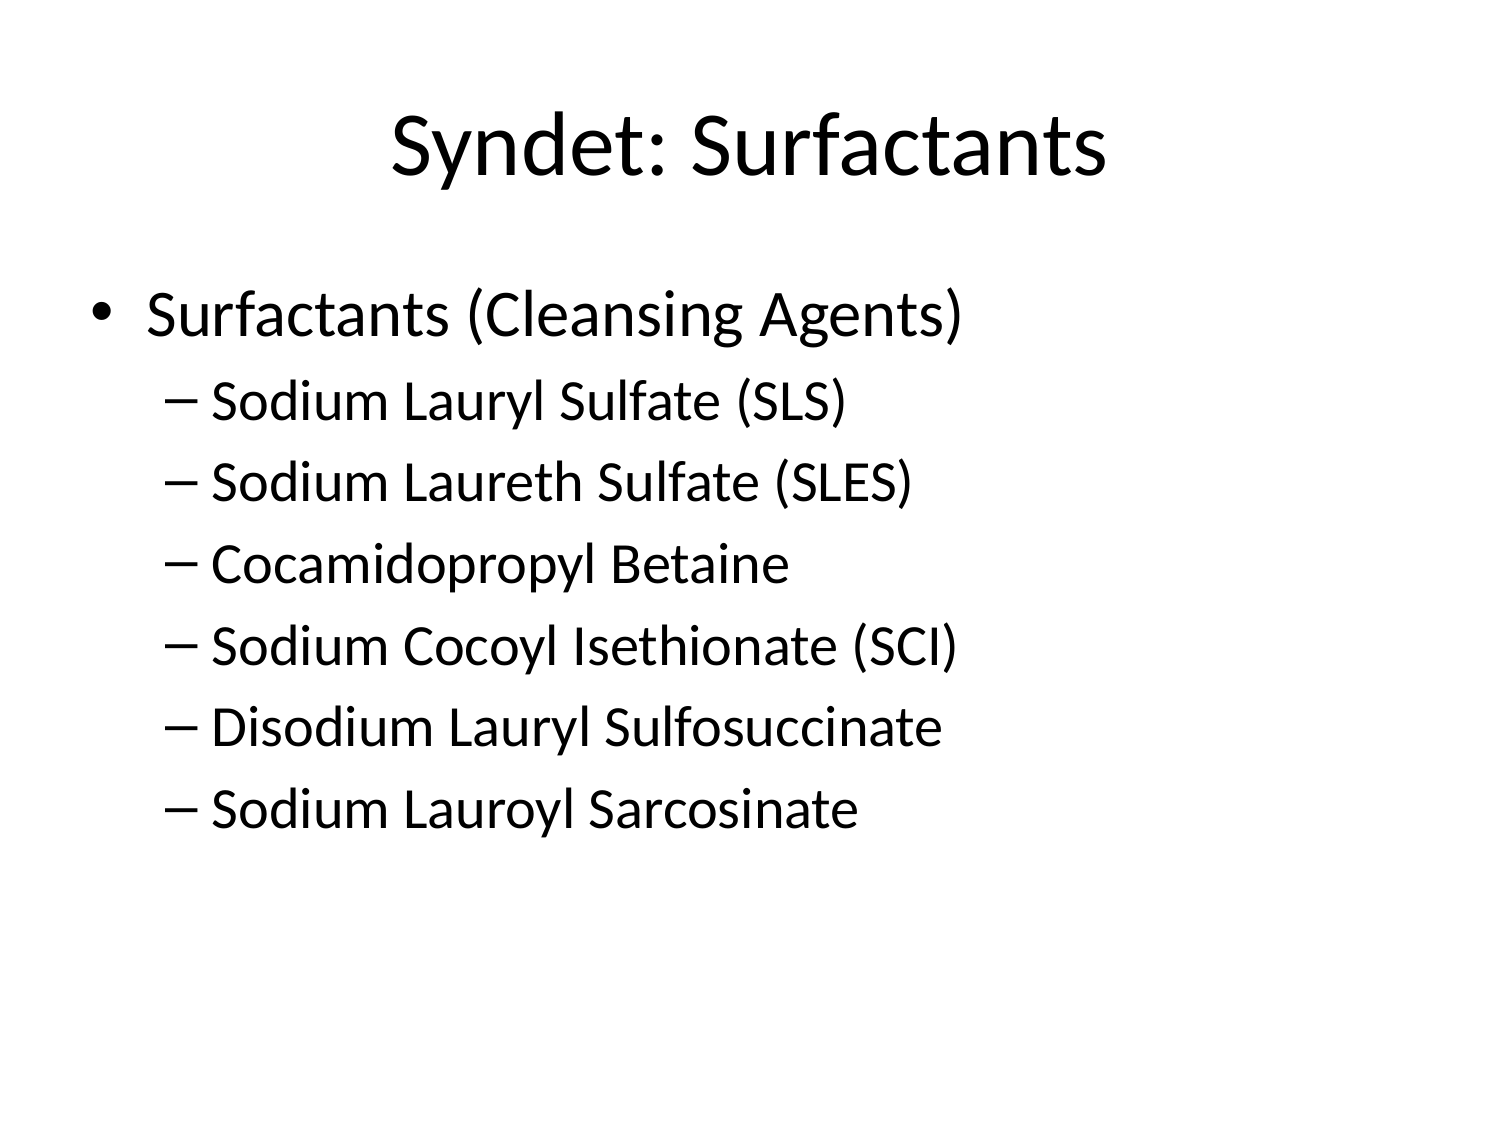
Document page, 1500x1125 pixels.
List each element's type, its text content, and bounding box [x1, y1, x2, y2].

list Surfactants (Cleansing Agents) Sodium Lauryl Sulfate (SLS) Sodium Laureth Sulfate (SLES) Cocamidopropyl Betaine Sodium Cocoyl Isethionate (SCI) Disodium Lauryl Sulfosuccinate Sodium Lauroyl Sarcosinate [75, 262, 1425, 1005]
title Syndet: Surfactants [75, 45, 1425, 233]
